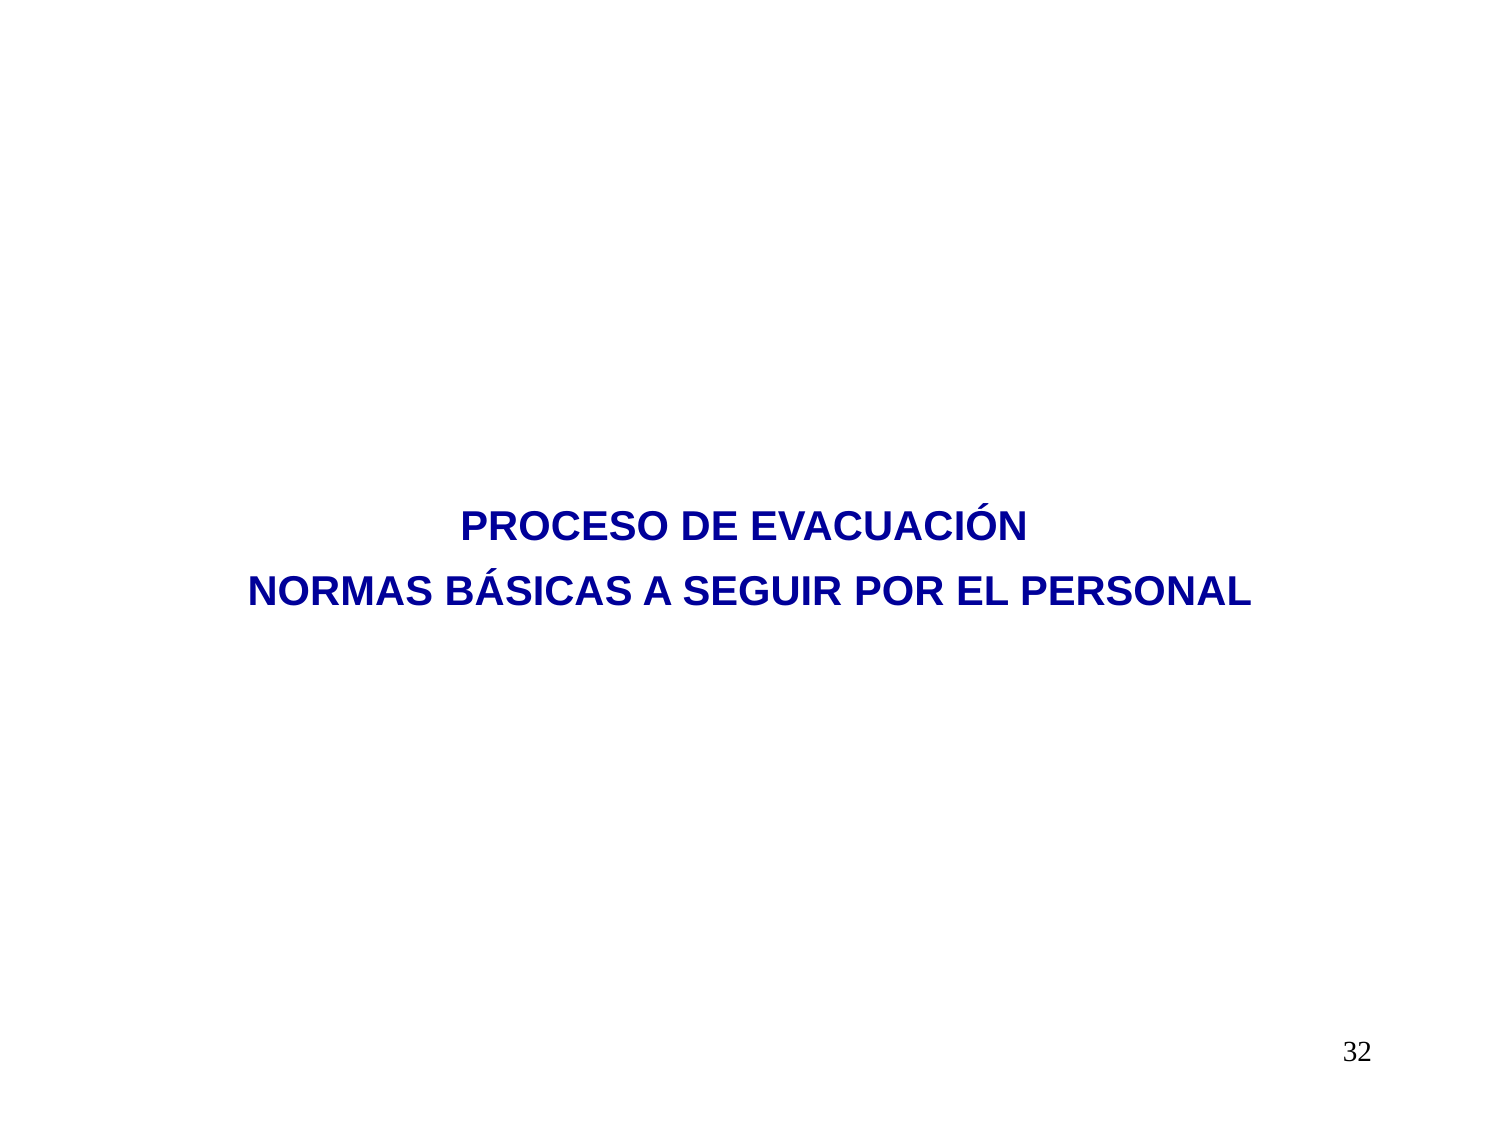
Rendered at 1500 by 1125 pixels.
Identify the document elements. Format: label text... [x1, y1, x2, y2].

slide_number 32 [1074, 1024, 1388, 1101]
text_box PROCESO DE EVACUACIÓN NORMAS BÁSICAS A SEGUIR POR EL PERSONAL [0, 491, 1500, 622]
